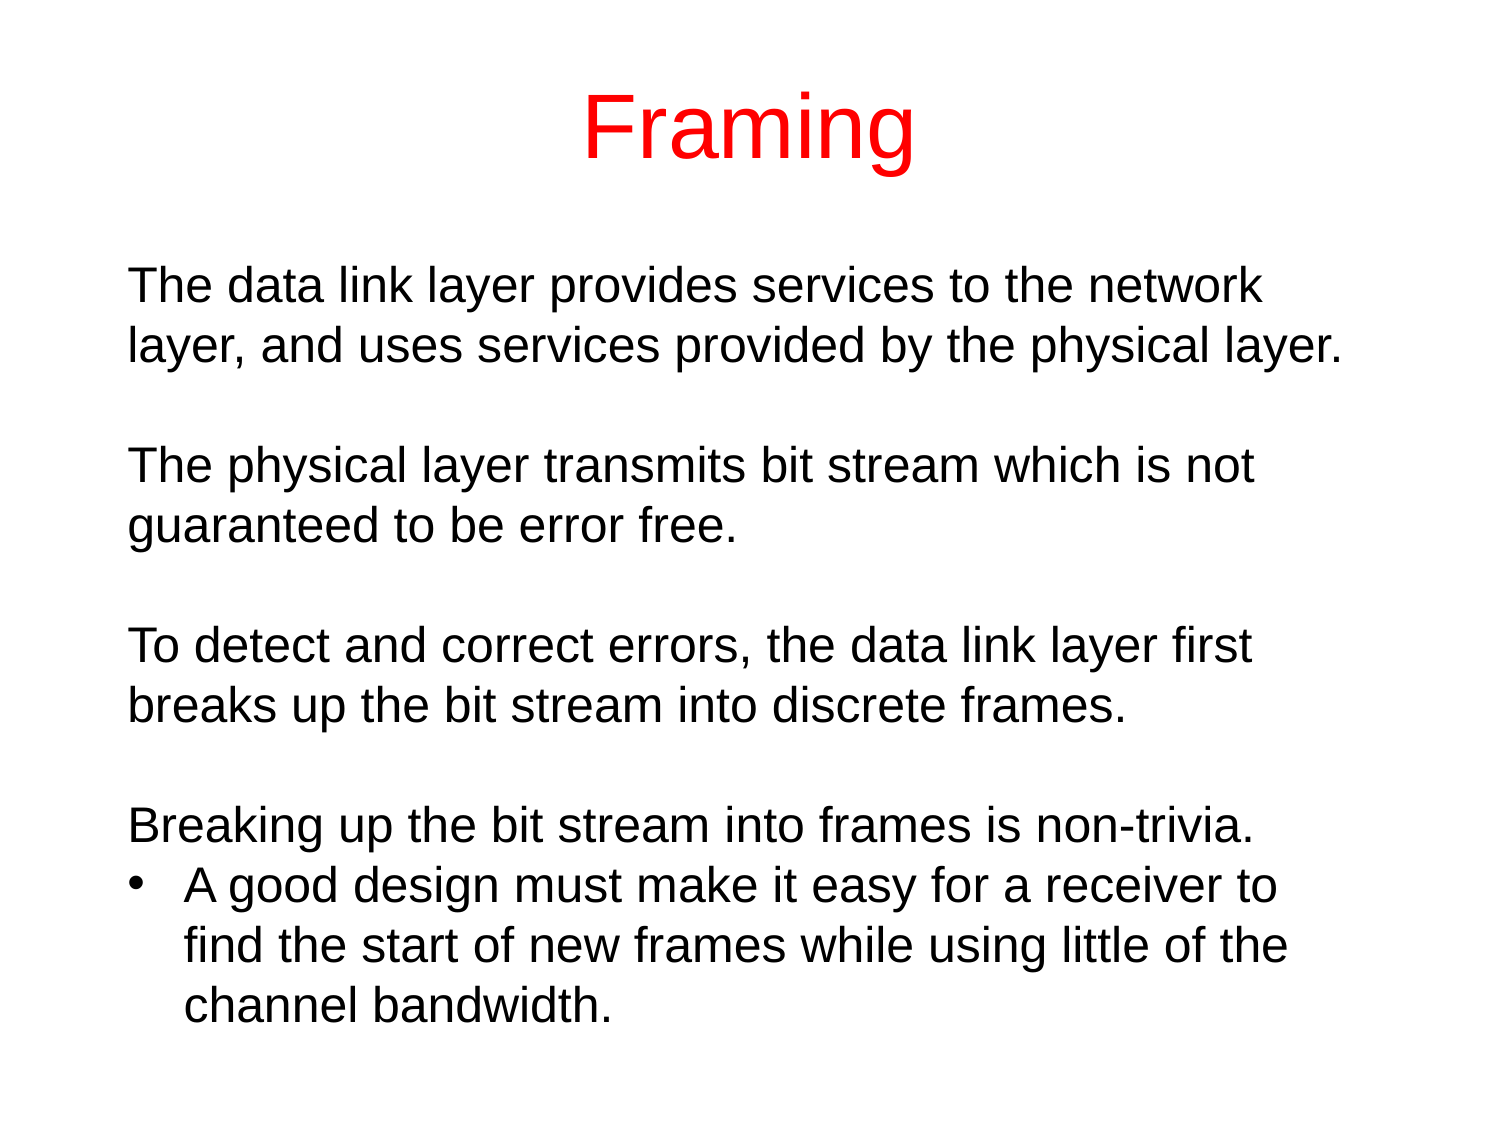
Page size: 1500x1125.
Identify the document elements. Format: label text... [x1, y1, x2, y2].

title Framing [0, 0, 1500, 245]
text_box The data link layer provides services to the network layer, and uses services provided by the physical layer. The physical layer transmits bit stream which is not guaranteed to be error free. To detect and correct errors, the data link layer first breaks up the bit stream into discrete frames. Breaking up the bit stream into frames is non-trivia. A good design must make it easy for a receiver to find the start of new frames while using little of the channel bandwidth. [112, 244, 1388, 1125]
